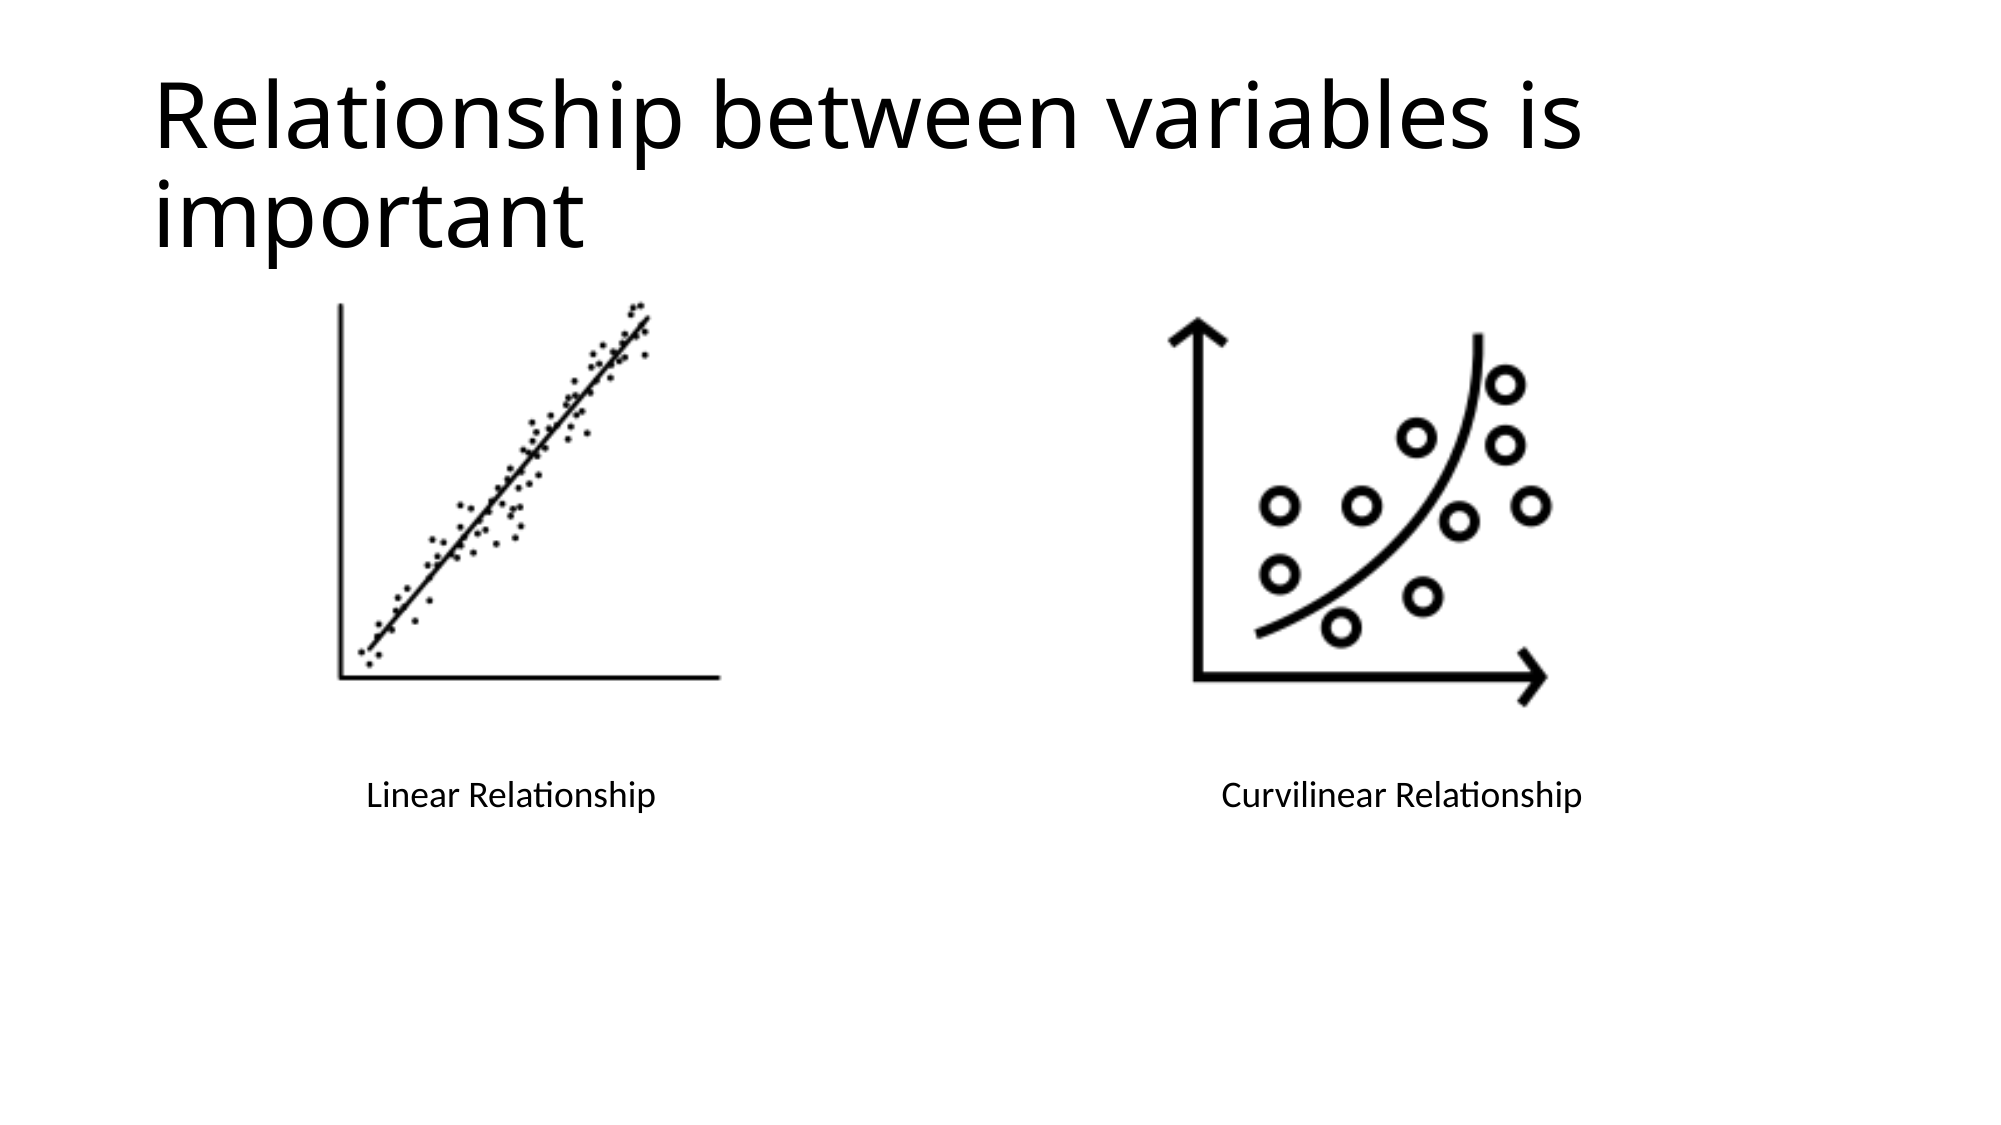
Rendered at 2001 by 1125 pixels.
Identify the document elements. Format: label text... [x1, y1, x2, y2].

picture [1116, 260, 1619, 763]
text_box Linear Relationship [351, 762, 757, 822]
title Relationship between variables is important [137, 59, 1863, 278]
text_box Curvilinear Relationship [1206, 763, 1612, 822]
picture [291, 260, 757, 725]
